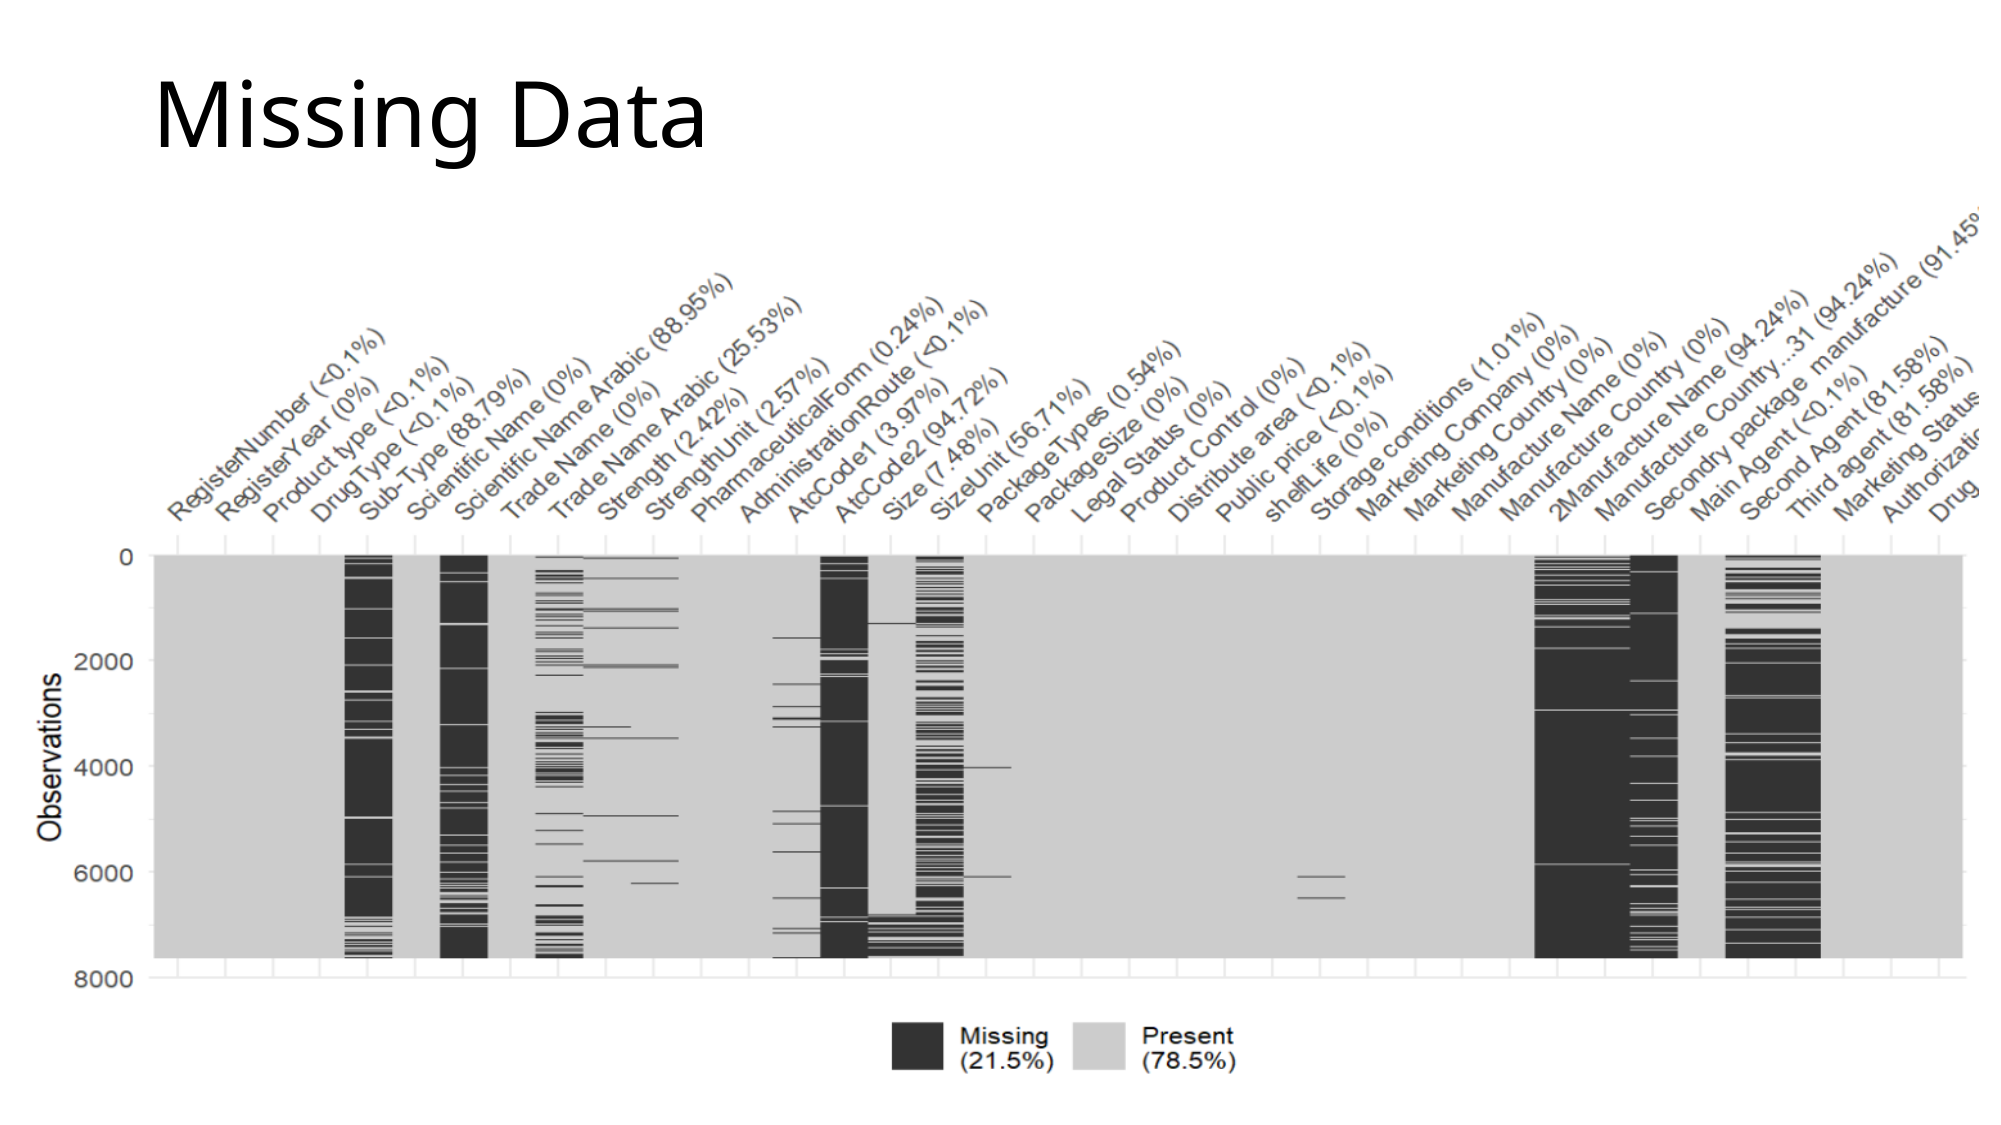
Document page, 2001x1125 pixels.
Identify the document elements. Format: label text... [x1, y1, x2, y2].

title Missing Data [137, 8, 1863, 200]
picture [21, 200, 1979, 1087]
